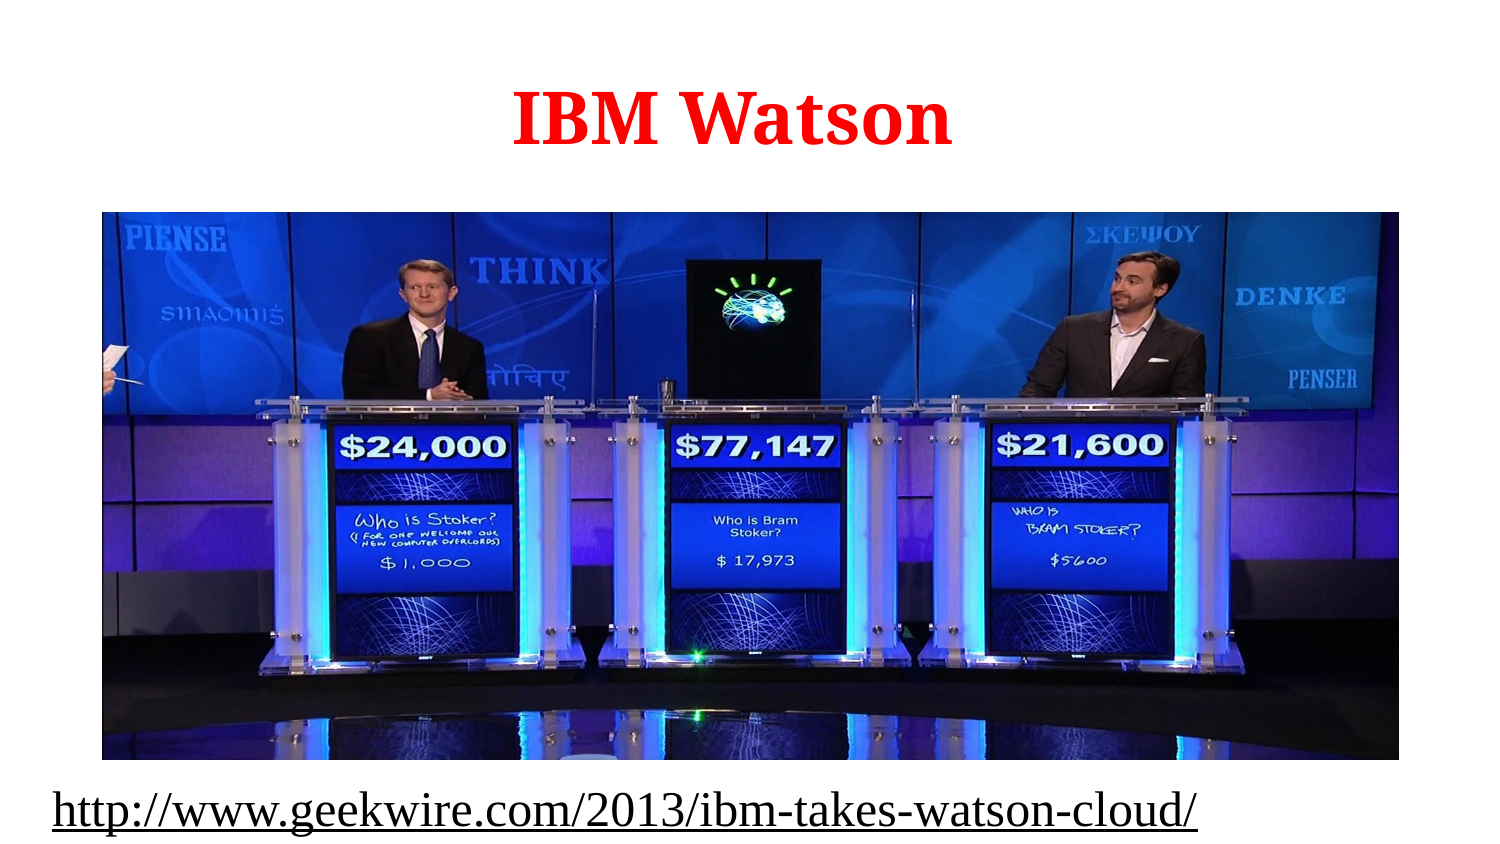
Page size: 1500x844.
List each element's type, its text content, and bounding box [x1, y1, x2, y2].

text_box http://www.geekwire.com/2013/ibm-takes-watson-cloud/ [37, 768, 1463, 844]
picture [102, 212, 1400, 760]
title IBM Watson [41, 64, 1425, 180]
